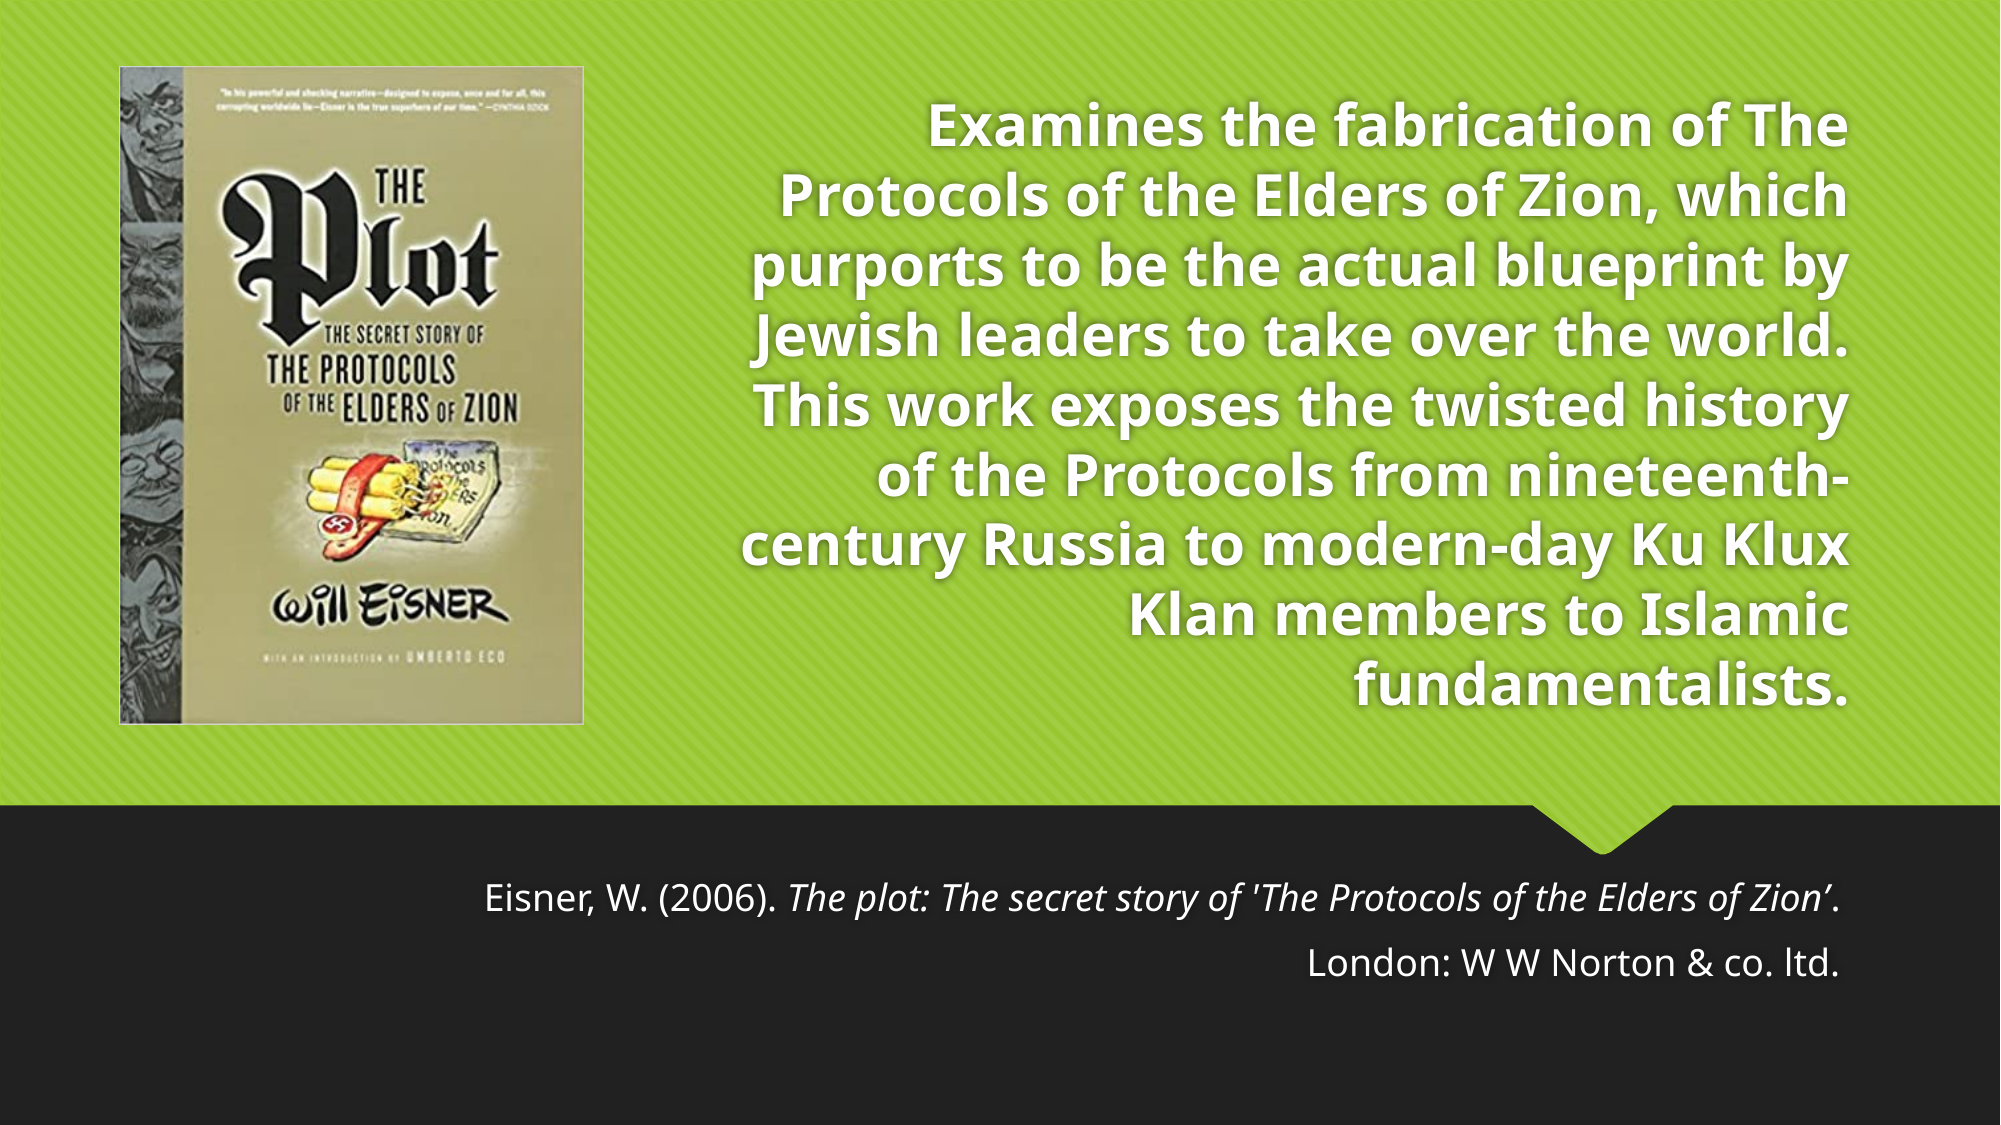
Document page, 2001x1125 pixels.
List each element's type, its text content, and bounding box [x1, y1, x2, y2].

title Examines the fabrication of The Protocols of the Elders of Zion, which purports to be the actual blueprint by Jewish leaders to take over the world. This work exposes the twisted history of the Protocols from nineteenth-century Russia to modern-day Ku Klux Klan members to Islamic fundamentalists. [675, 484, 1866, 726]
picture [119, 65, 584, 726]
list Eisner, W. (2006). The plot: The secret story of 'The Protocols of the Elders of Zion’. London: W W Norton & co. ltd. [132, 866, 1866, 938]
